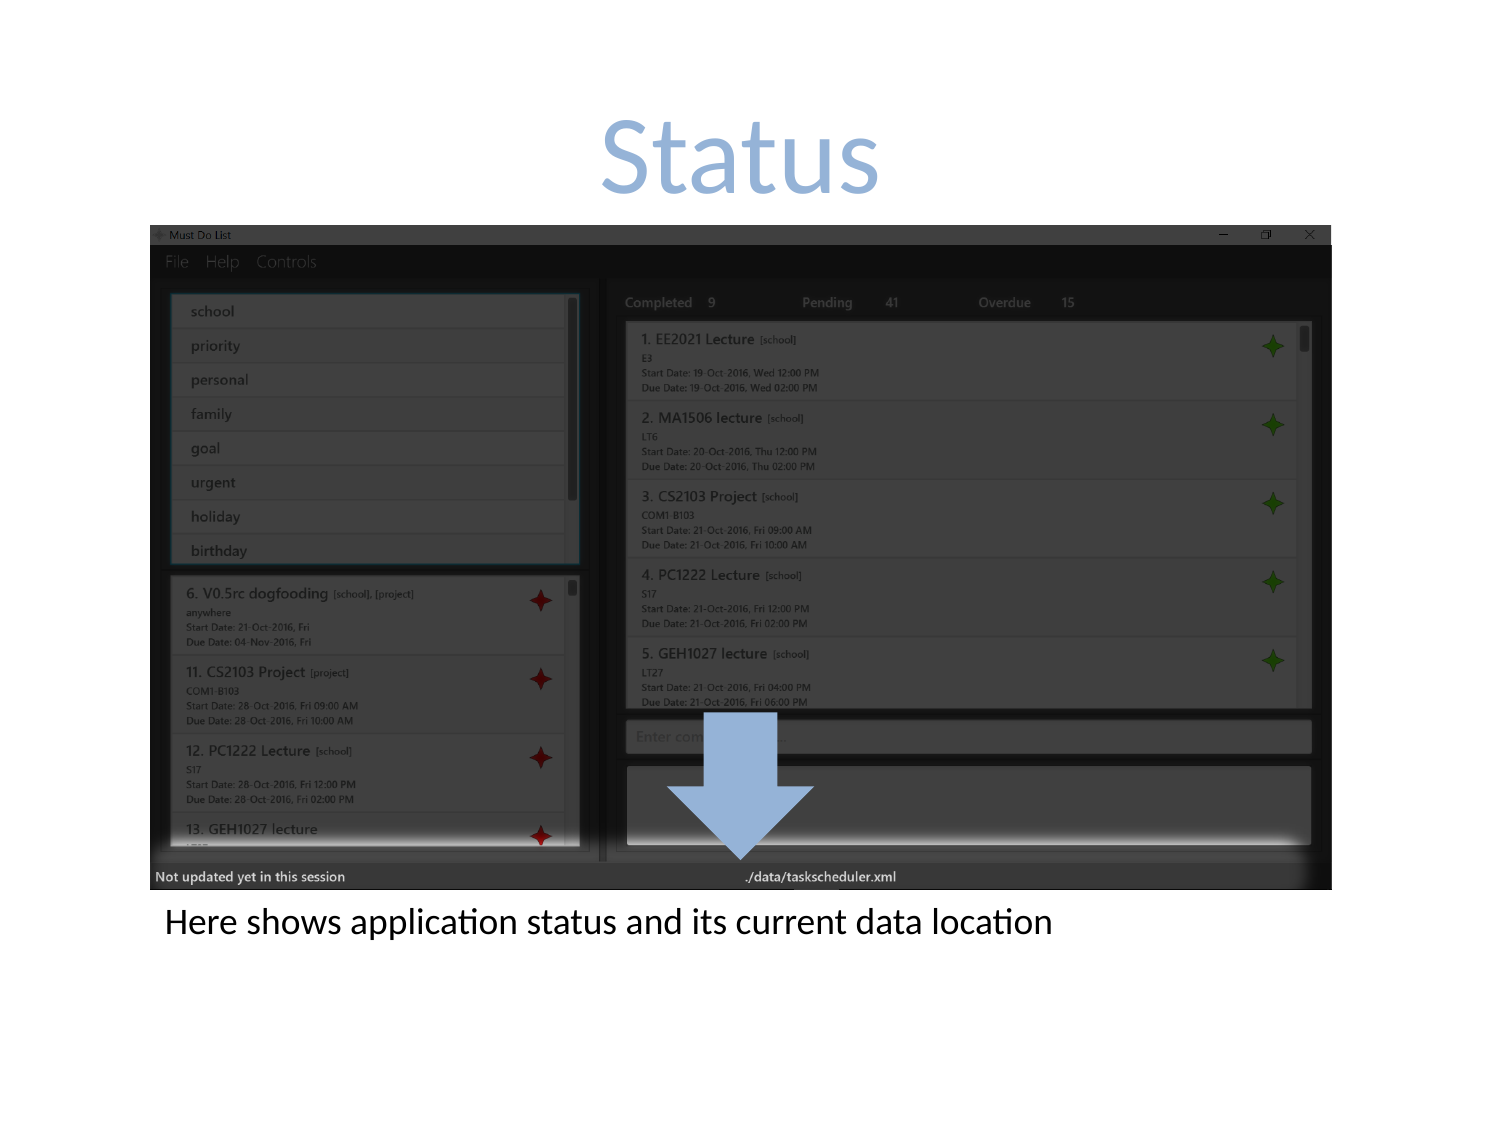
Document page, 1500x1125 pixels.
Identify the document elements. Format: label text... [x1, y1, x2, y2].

text_box Here shows application status and its current data location [149, 899, 1331, 950]
picture [149, 224, 1332, 890]
text_box Status [584, 73, 897, 222]
